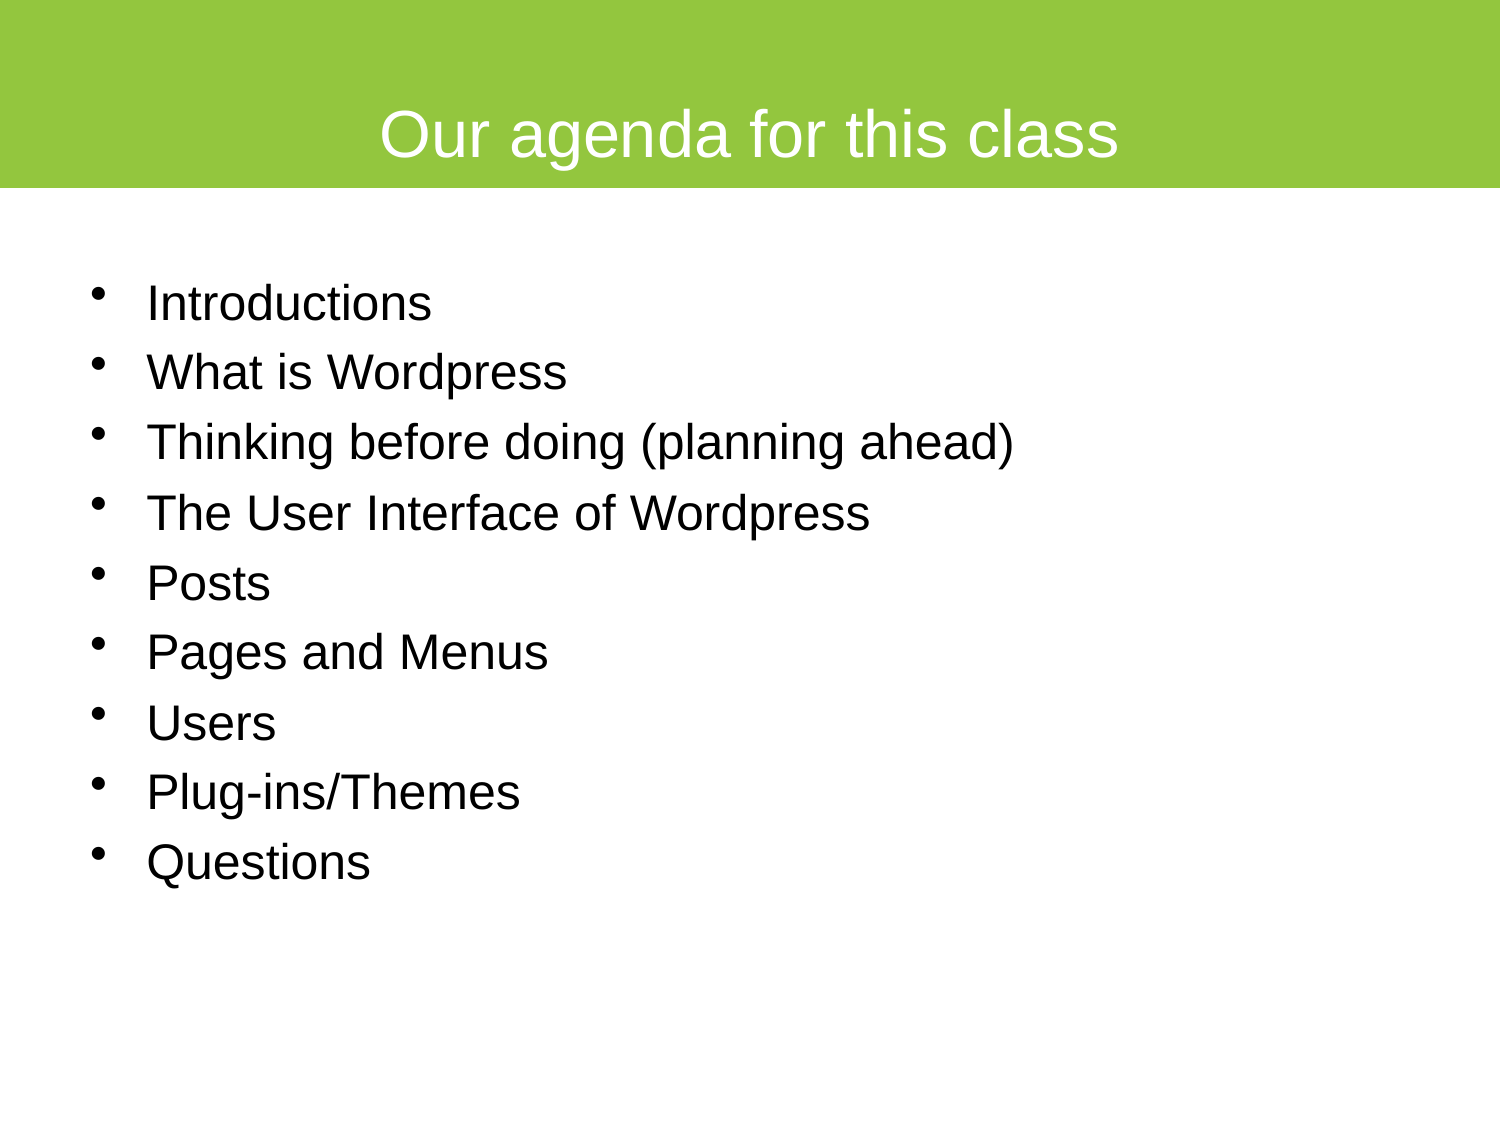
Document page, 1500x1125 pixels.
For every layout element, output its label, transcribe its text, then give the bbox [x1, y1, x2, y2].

list Introductions What is Wordpress Thinking before doing (planning ahead) The User Interface of Wordpress Posts Pages and Menus Users Plug-ins/Themes Questions [75, 262, 1425, 1005]
title Our agenda for this class [75, 37, 1425, 225]
